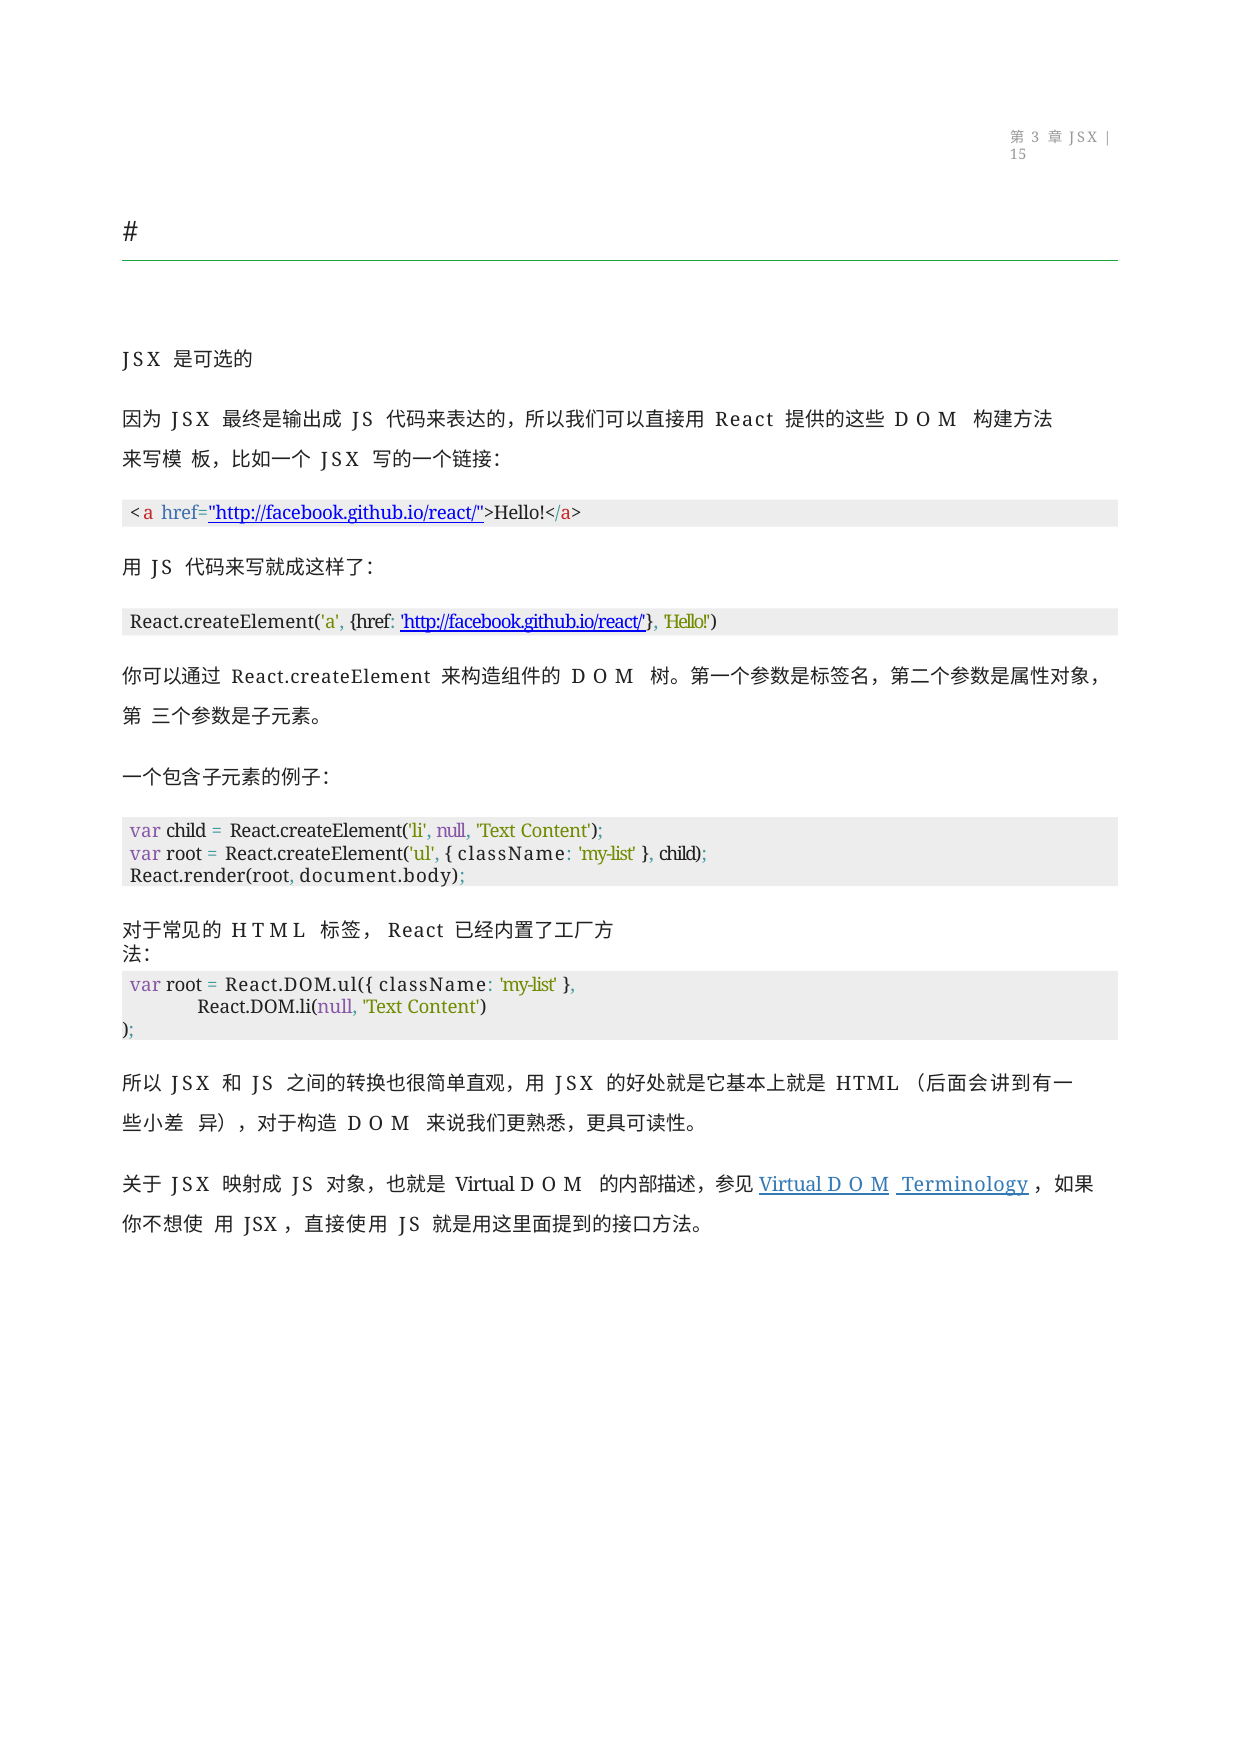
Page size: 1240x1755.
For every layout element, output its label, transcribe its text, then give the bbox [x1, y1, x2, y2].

text_box # [120, 212, 142, 247]
text_box var root = React.DOM.ul({ className: 'my-list' }, React.DOM.li(null, 'Text Content') ); [122, 970, 1118, 1040]
text_box 对于常见的 HTML 标签，React 已经内置了工厂方法： [120, 917, 621, 965]
text_box 你可以通过 React.createElement 来构造组件的 DOM 树。第一个参数是标签名，第二个参数是属性对象，第 三个参数是子元素。 一个包含子元素的例子： [120, 647, 1111, 789]
text_box JSX 是可选的 因为 JSX 最终是输出成 JS 代码来表达的，所以我们可以直接用 React 提供的这些 DOM 构建方法来写模 板，比如一个 JSX 写的一个链接： [120, 346, 1067, 471]
text_box var child = React.createElement('li', null, 'Text Content'); var root = React.createElement('ul', { className: 'my-list' }, child); React.render(root, document.body); [122, 817, 1118, 887]
text_box 所以 JSX 和 JS 之间的转换也很简单直观，用 JSX 的好处就是它基本上就是 HTML（后面会讲到有一些小差 异），对于构造 DOM 来说我们更熟悉，更具可读性。 关于 JSX 映射成 JS 对象，也就是 Virtual DOM 的内部描述，参见Virtual DOM Terminology，如果你不想使 用 JSX，直接使用 JS 就是用这里面提到的接口方法。 [120, 1055, 1114, 1236]
text_box 用 JS 代码来写就成这样了： [120, 555, 382, 579]
text_box <a href="http://facebook.github.io/react/">Hello!</a> [122, 499, 1118, 527]
text_box React.createElement('a', {href: 'http://facebook.github.io/react/'}, 'Hello!') [122, 608, 1118, 636]
text_box 第 3 章 JSX | 15 [1007, 127, 1120, 163]
